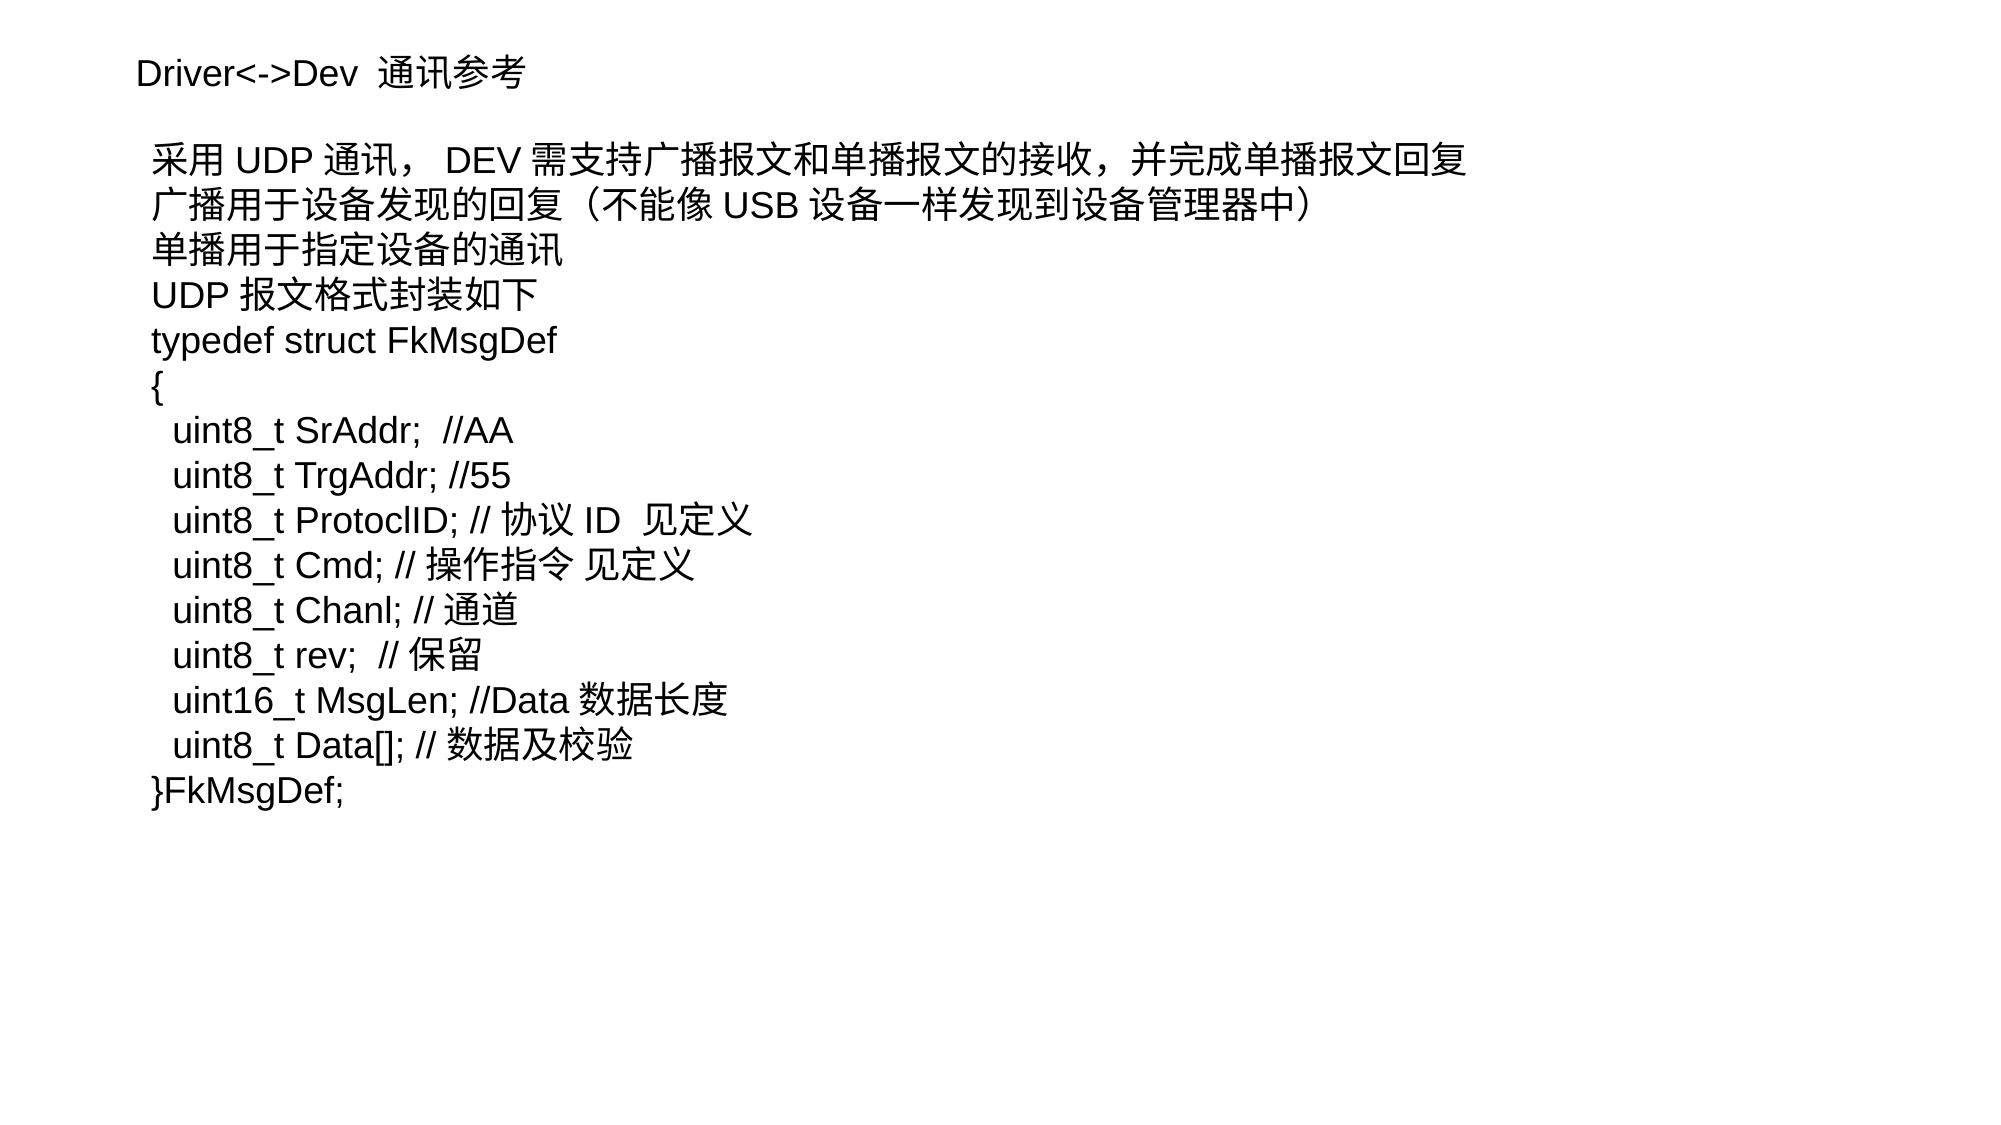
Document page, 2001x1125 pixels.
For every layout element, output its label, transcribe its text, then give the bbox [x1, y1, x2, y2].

text_box 采用UDP通讯，DEV需支持广播报文和单播报文的接收，并完成单播报文回复 广播用于设备发现的回复（不能像USB设备一样发现到设备管理器中） 单播用于指定设备的通讯 UDP报文格式封装如下 typedef struct FkMsgDef { uint8_t SrAddr; //AA uint8_t TrgAddr; //55 uint8_t ProtoclID; //协议ID 见定义 uint8_t Cmd; //操作指令 见定义 uint8_t Chanl; //通道 uint8_t rev; //保留 uint16_t MsgLen; //Data数据长度 uint8_t Data[]; //数据及校验 }FkMsgDef; [136, 128, 1700, 1053]
text_box Driver<->Dev 通讯参考 [120, 41, 603, 101]
